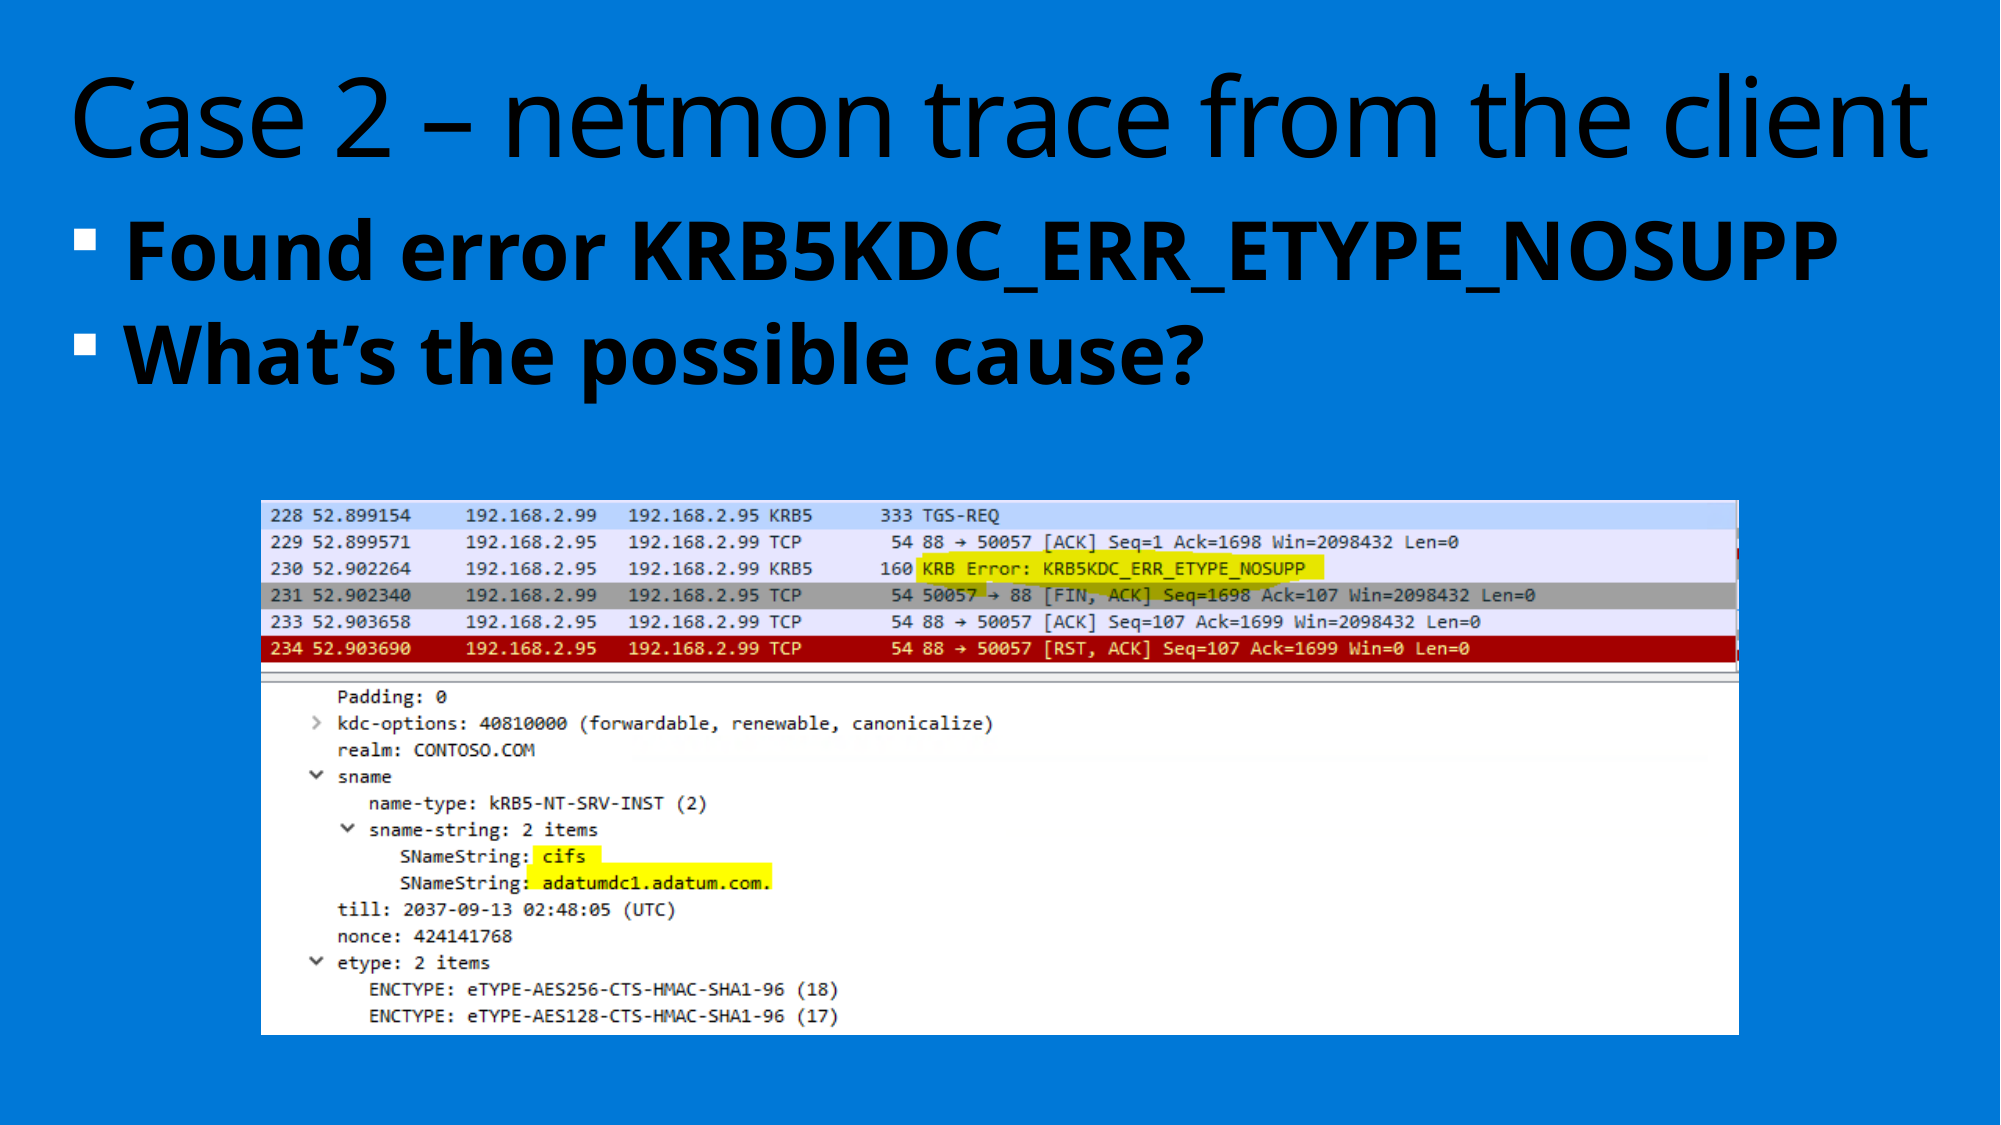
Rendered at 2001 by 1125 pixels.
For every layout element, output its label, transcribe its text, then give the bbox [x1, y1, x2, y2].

list Found error KRB5KDC_ERR_ETYPE_NOSUPP What’s the possible cause? [44, 196, 1956, 424]
title Case 2 – netmon trace from the client [44, 47, 1957, 196]
picture [261, 500, 1739, 1036]
